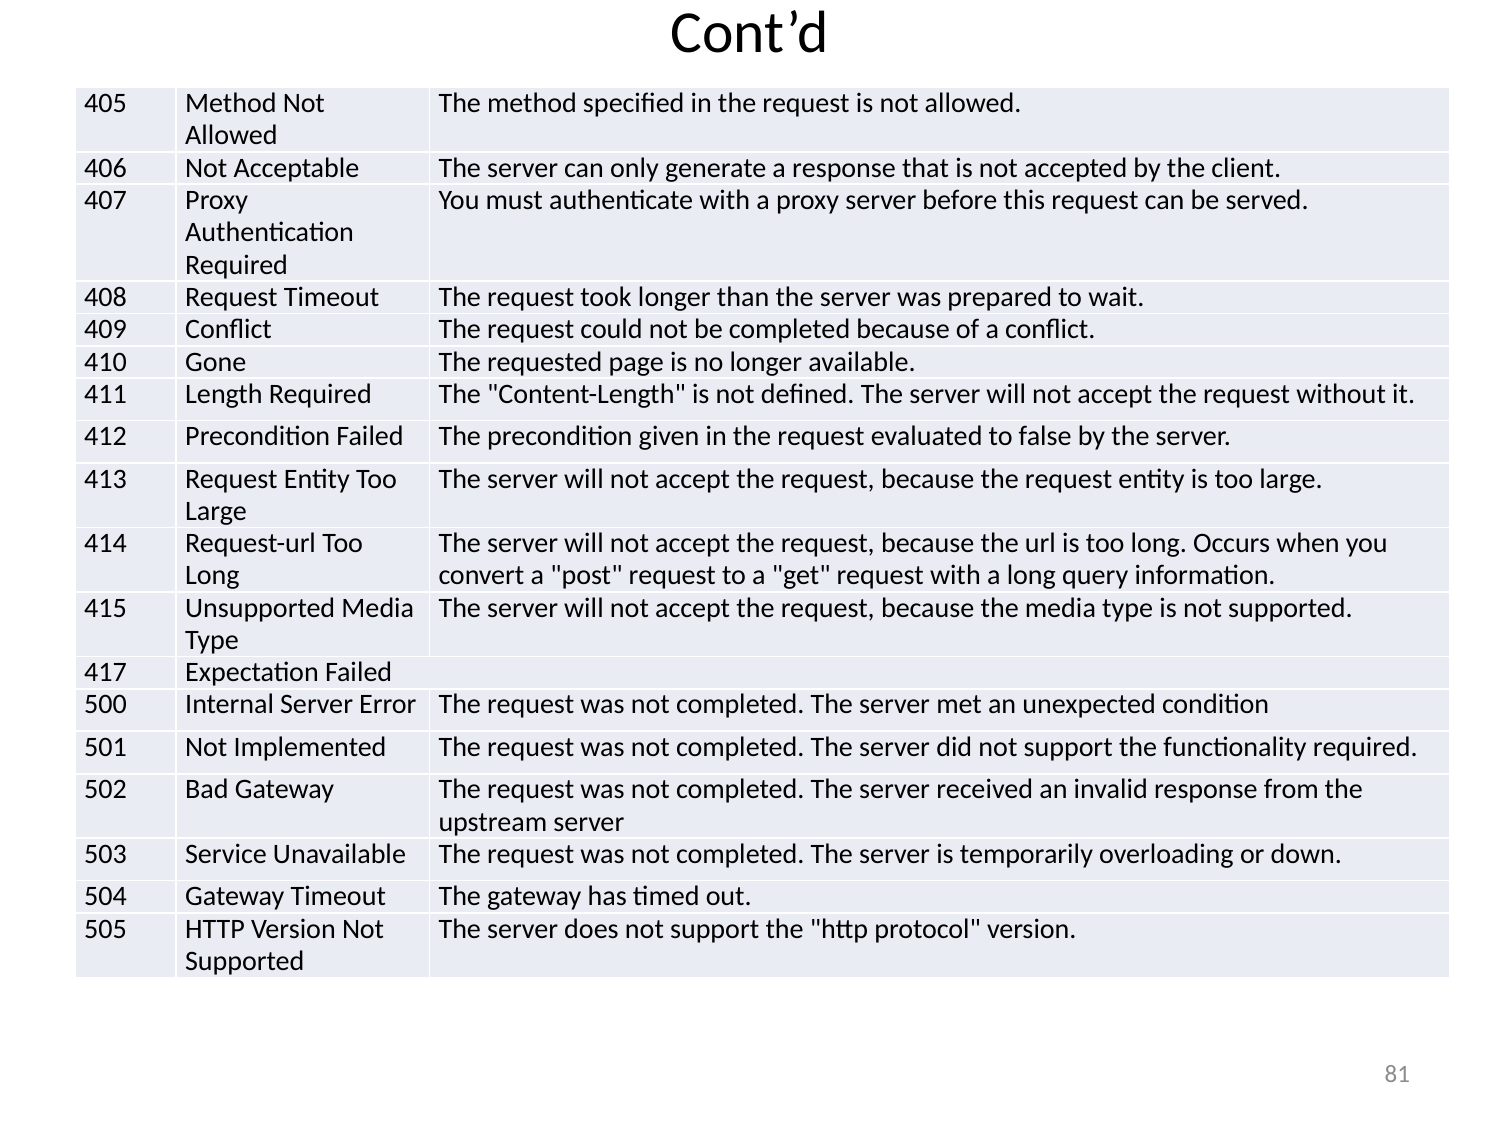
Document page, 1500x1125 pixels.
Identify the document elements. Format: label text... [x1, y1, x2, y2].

table_cell Bad Gateway [177, 775, 429, 837]
slide_number 81 [1074, 1042, 1425, 1103]
table_cell Request Entity Too Large [177, 464, 429, 527]
table_cell The server can only generate a response that is not accepted by the client. [430, 153, 1449, 183]
table_cell The server will not accept the request, because the media type is not supported. [430, 593, 1449, 656]
table_cell The server will not accept the request, because the request entity is too large. [430, 464, 1449, 527]
table_cell Gateway Timeout [177, 881, 429, 912]
table_cell The server does not support the "http protocol" version. [430, 914, 1449, 977]
table_cell Service Unavailable [177, 839, 429, 880]
table_cell Not Acceptable [177, 153, 429, 183]
table_cell 411 [76, 379, 175, 420]
table_cell 502 [76, 775, 175, 837]
table_cell The request took longer than the server was prepared to wait. [430, 282, 1449, 313]
table_cell 417 [76, 657, 175, 688]
table_cell Expectation Failed [177, 657, 1449, 688]
table_cell 503 [76, 839, 175, 880]
table_cell 412 [76, 421, 175, 462]
table_cell Request-url Too Long [177, 528, 429, 591]
table_cell Unsupported Media Type [177, 593, 429, 656]
table_cell The request was not completed. The server is temporarily overloading or down. [430, 839, 1449, 880]
table_cell Precondition Failed [177, 421, 429, 462]
table_cell The server will not accept the request, because the url is too long. Occurs when you convert a "post" request to a "get" request with a long query information. [430, 528, 1449, 591]
table_cell 409 [76, 314, 175, 345]
table_cell The request could not be completed because of a conflict. [430, 314, 1449, 345]
table_cell Request Timeout [177, 282, 429, 313]
table_cell 505 [76, 914, 175, 977]
table_cell Internal Server Error [177, 690, 429, 730]
table_cell You must authenticate with a proxy server before this request can be served. [430, 185, 1449, 280]
table_cell 406 [76, 153, 175, 183]
table_cell The request was not completed. The server did not support the functionality required. [430, 732, 1449, 773]
table_cell HTTP Version Not Supported [177, 914, 429, 977]
table_cell 415 [76, 593, 175, 656]
table_cell Not Implemented [177, 732, 429, 773]
table_cell 414 [76, 528, 175, 591]
table_cell The gateway has timed out. [430, 881, 1449, 912]
table_cell 410 [76, 347, 175, 377]
table_cell The request was not completed. The server received an invalid response from the upstream server [430, 775, 1449, 837]
table_cell 501 [76, 732, 175, 773]
table_cell Length Required [177, 379, 429, 420]
table_cell The "Content-Length" is not defined. The server will not accept the request without it. [430, 379, 1449, 420]
table_cell Conflict [177, 314, 429, 345]
table_header Method Not Allowed [177, 88, 429, 151]
table_cell The requested page is no longer available. [430, 347, 1449, 377]
table_header 405 [76, 88, 175, 151]
table_cell The precondition given in the request evaluated to false by the server. [430, 421, 1449, 462]
table_cell Gone [177, 347, 429, 377]
table_header The method specified in the request is not allowed. [430, 88, 1449, 151]
table_cell 504 [76, 881, 175, 912]
table_cell 500 [76, 690, 175, 730]
table_cell The request was not completed. The server met an unexpected condition [430, 690, 1449, 730]
table_cell Proxy Authentication Required [177, 185, 429, 280]
table_cell 413 [76, 464, 175, 527]
title Cont’d [75, 0, 1425, 75]
table_cell 407 [76, 185, 175, 280]
table_cell 408 [76, 282, 175, 313]
